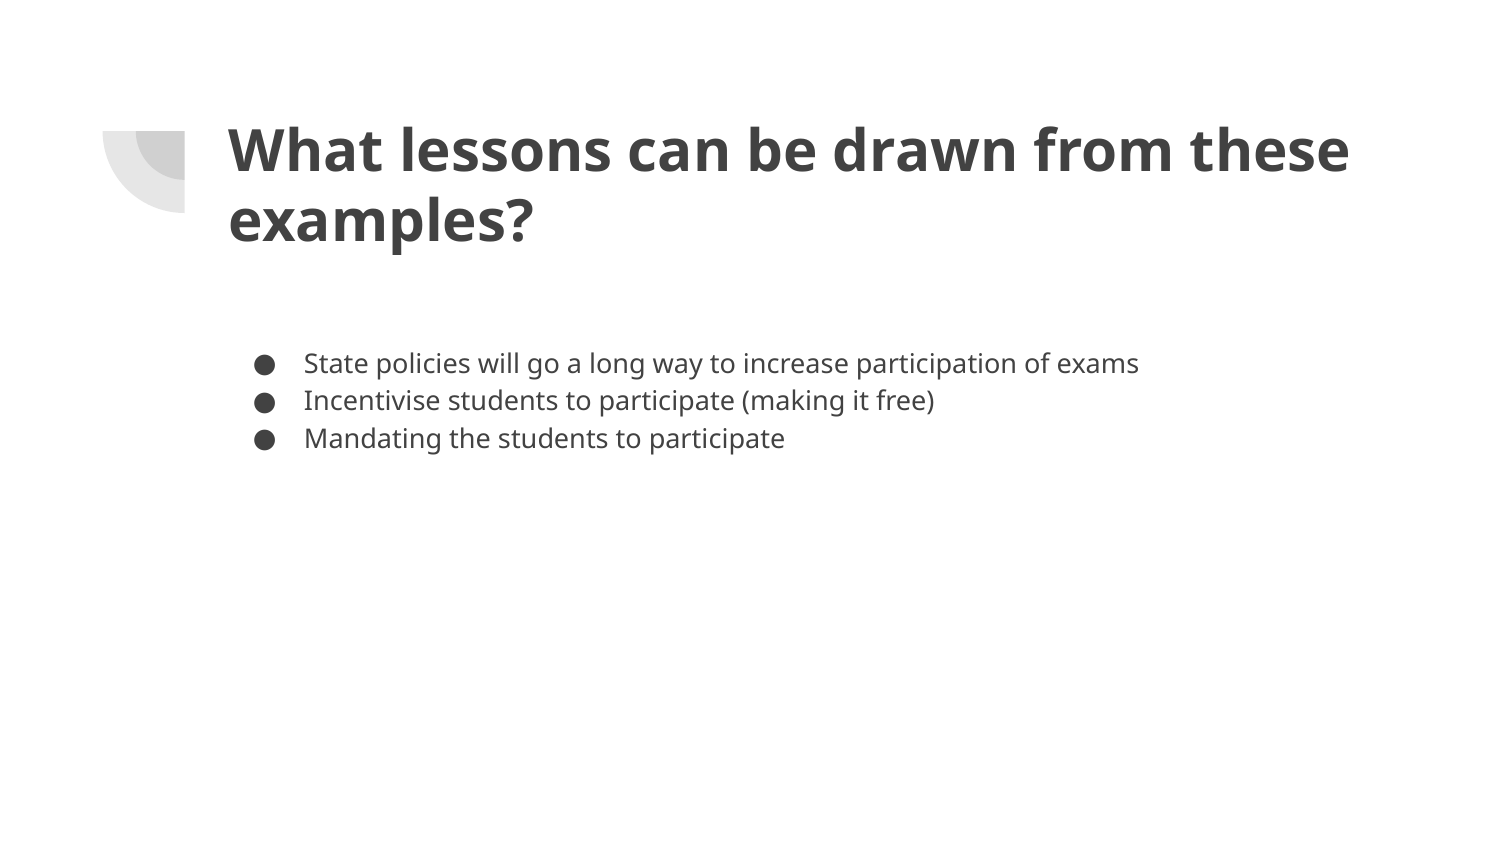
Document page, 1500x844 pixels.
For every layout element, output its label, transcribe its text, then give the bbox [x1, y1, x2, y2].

title What lessons can be drawn from these examples? [213, 98, 1368, 263]
list State policies will go a long way to increase participation of exams Incentivise students to participate (making it free) Mandating the students to participate [213, 326, 1368, 744]
